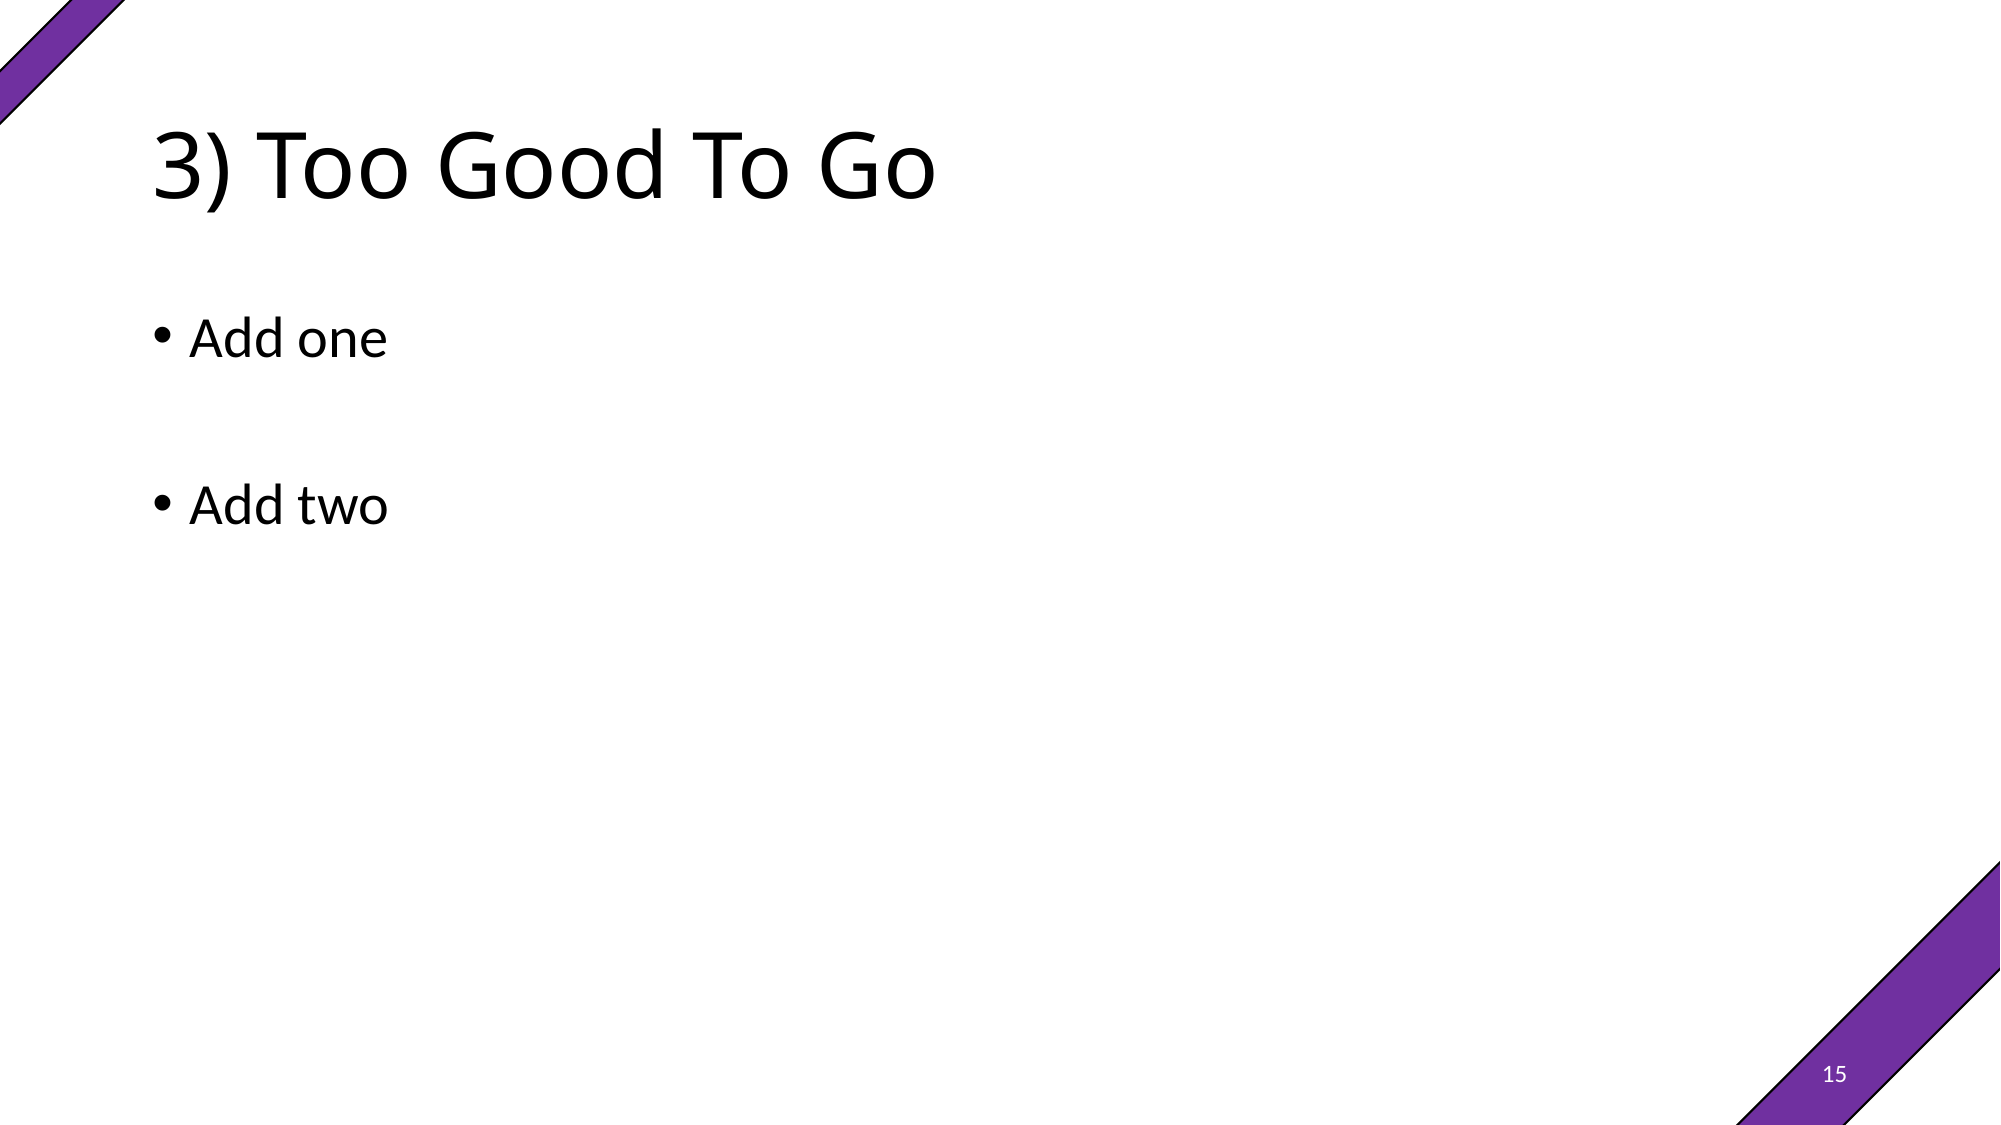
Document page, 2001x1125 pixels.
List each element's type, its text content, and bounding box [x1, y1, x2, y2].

text_box [1735, 860, 2000, 1125]
text_box [0, 0, 126, 126]
title 3) Too Good To Go [137, 59, 1863, 278]
list Add one Add two [137, 299, 1863, 1014]
slide_number 15 [1412, 1042, 1863, 1103]
